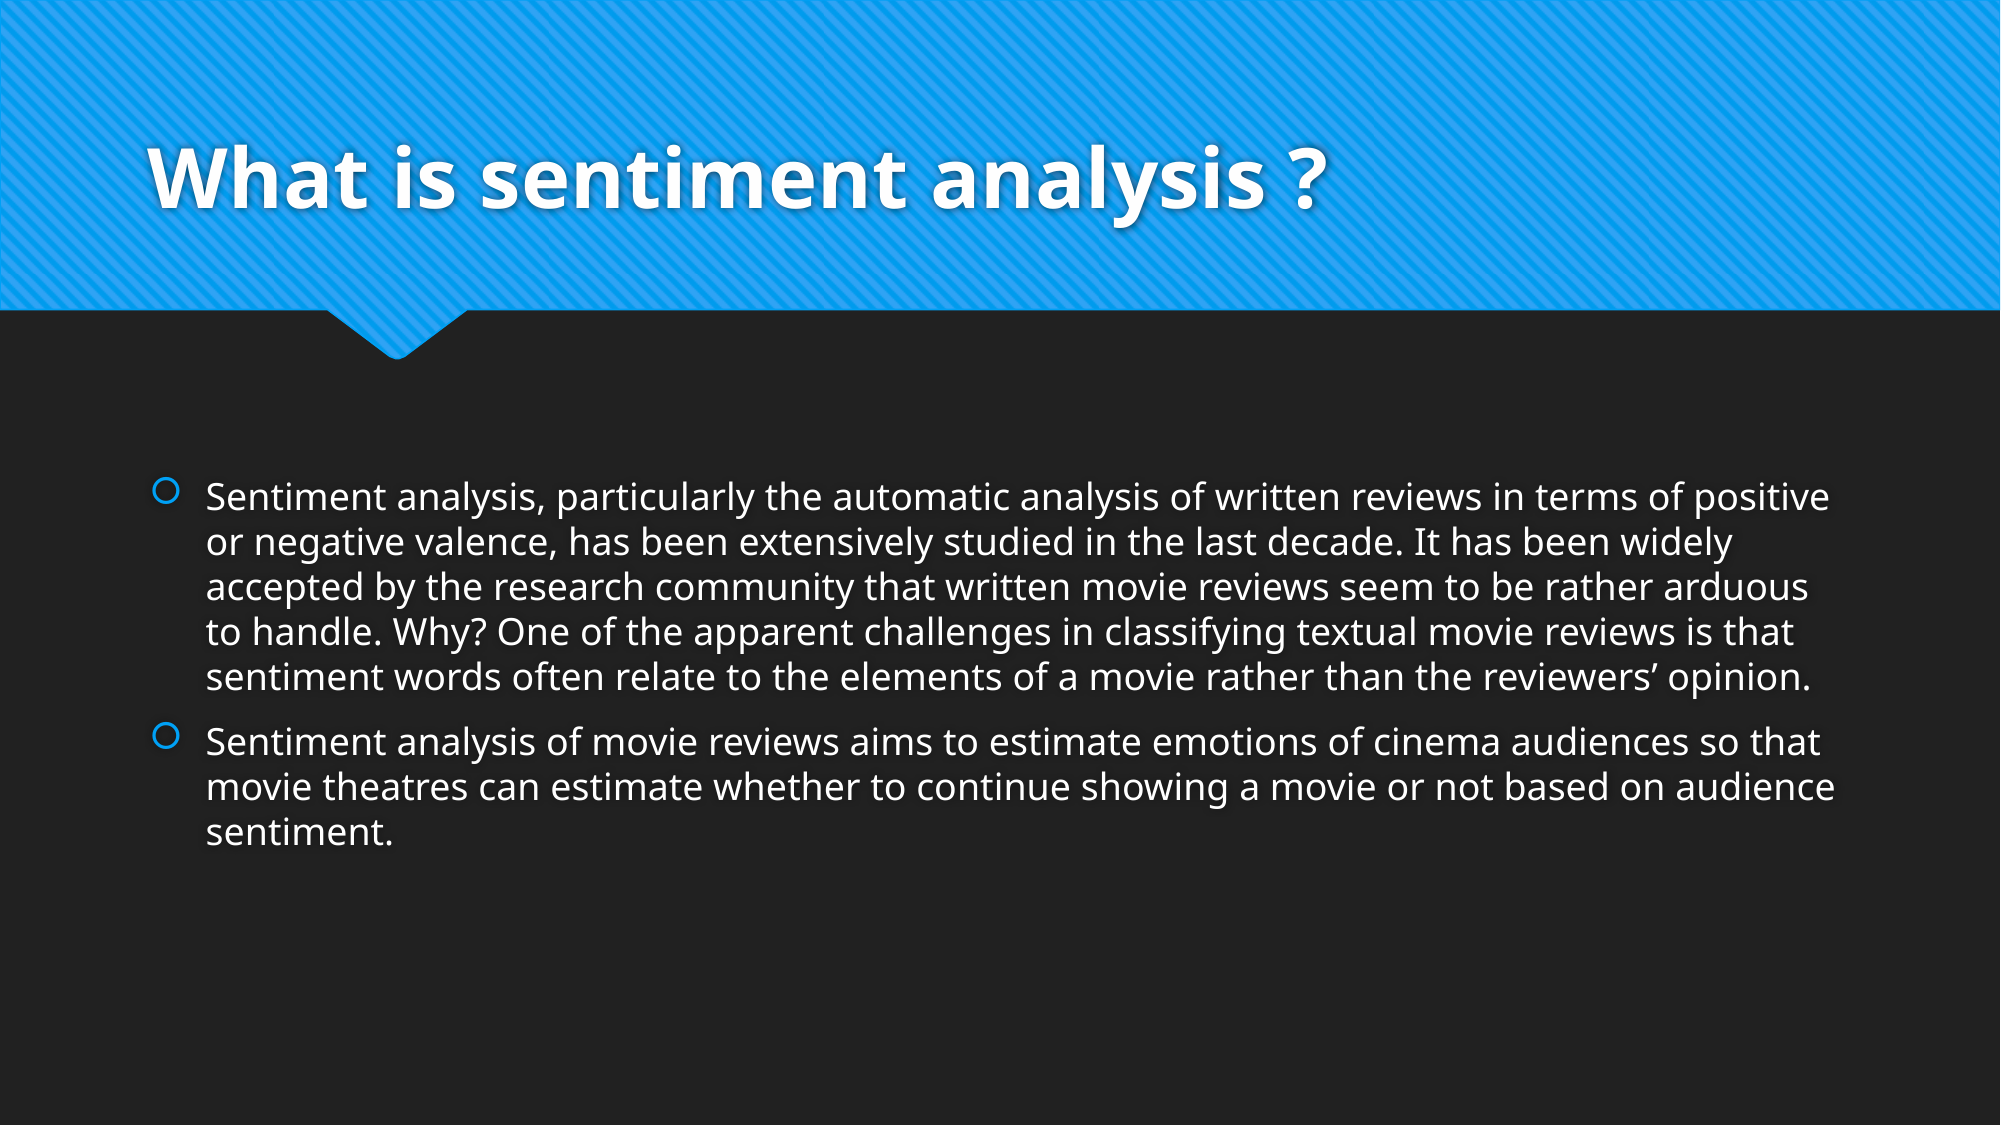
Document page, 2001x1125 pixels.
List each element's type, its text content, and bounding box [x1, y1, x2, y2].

title What is sentiment analysis ? [132, 73, 1868, 233]
list Sentiment analysis, particularly the automatic analysis of written reviews in terms of positive or negative valence, has been extensively studied in the last decade. It has been widely accepted by the research community that written movie reviews seem to be rather arduous to handle. Why? One of the apparent challenges in classifying textual movie reviews is that sentiment words often relate to the elements of a movie rather than the reviewers’ opinion. Sentiment analysis of movie reviews aims to estimate emotions of cinema audiences so that movie theatres can estimate whether to continue showing a movie or not based on audience sentiment. [134, 364, 1866, 962]
